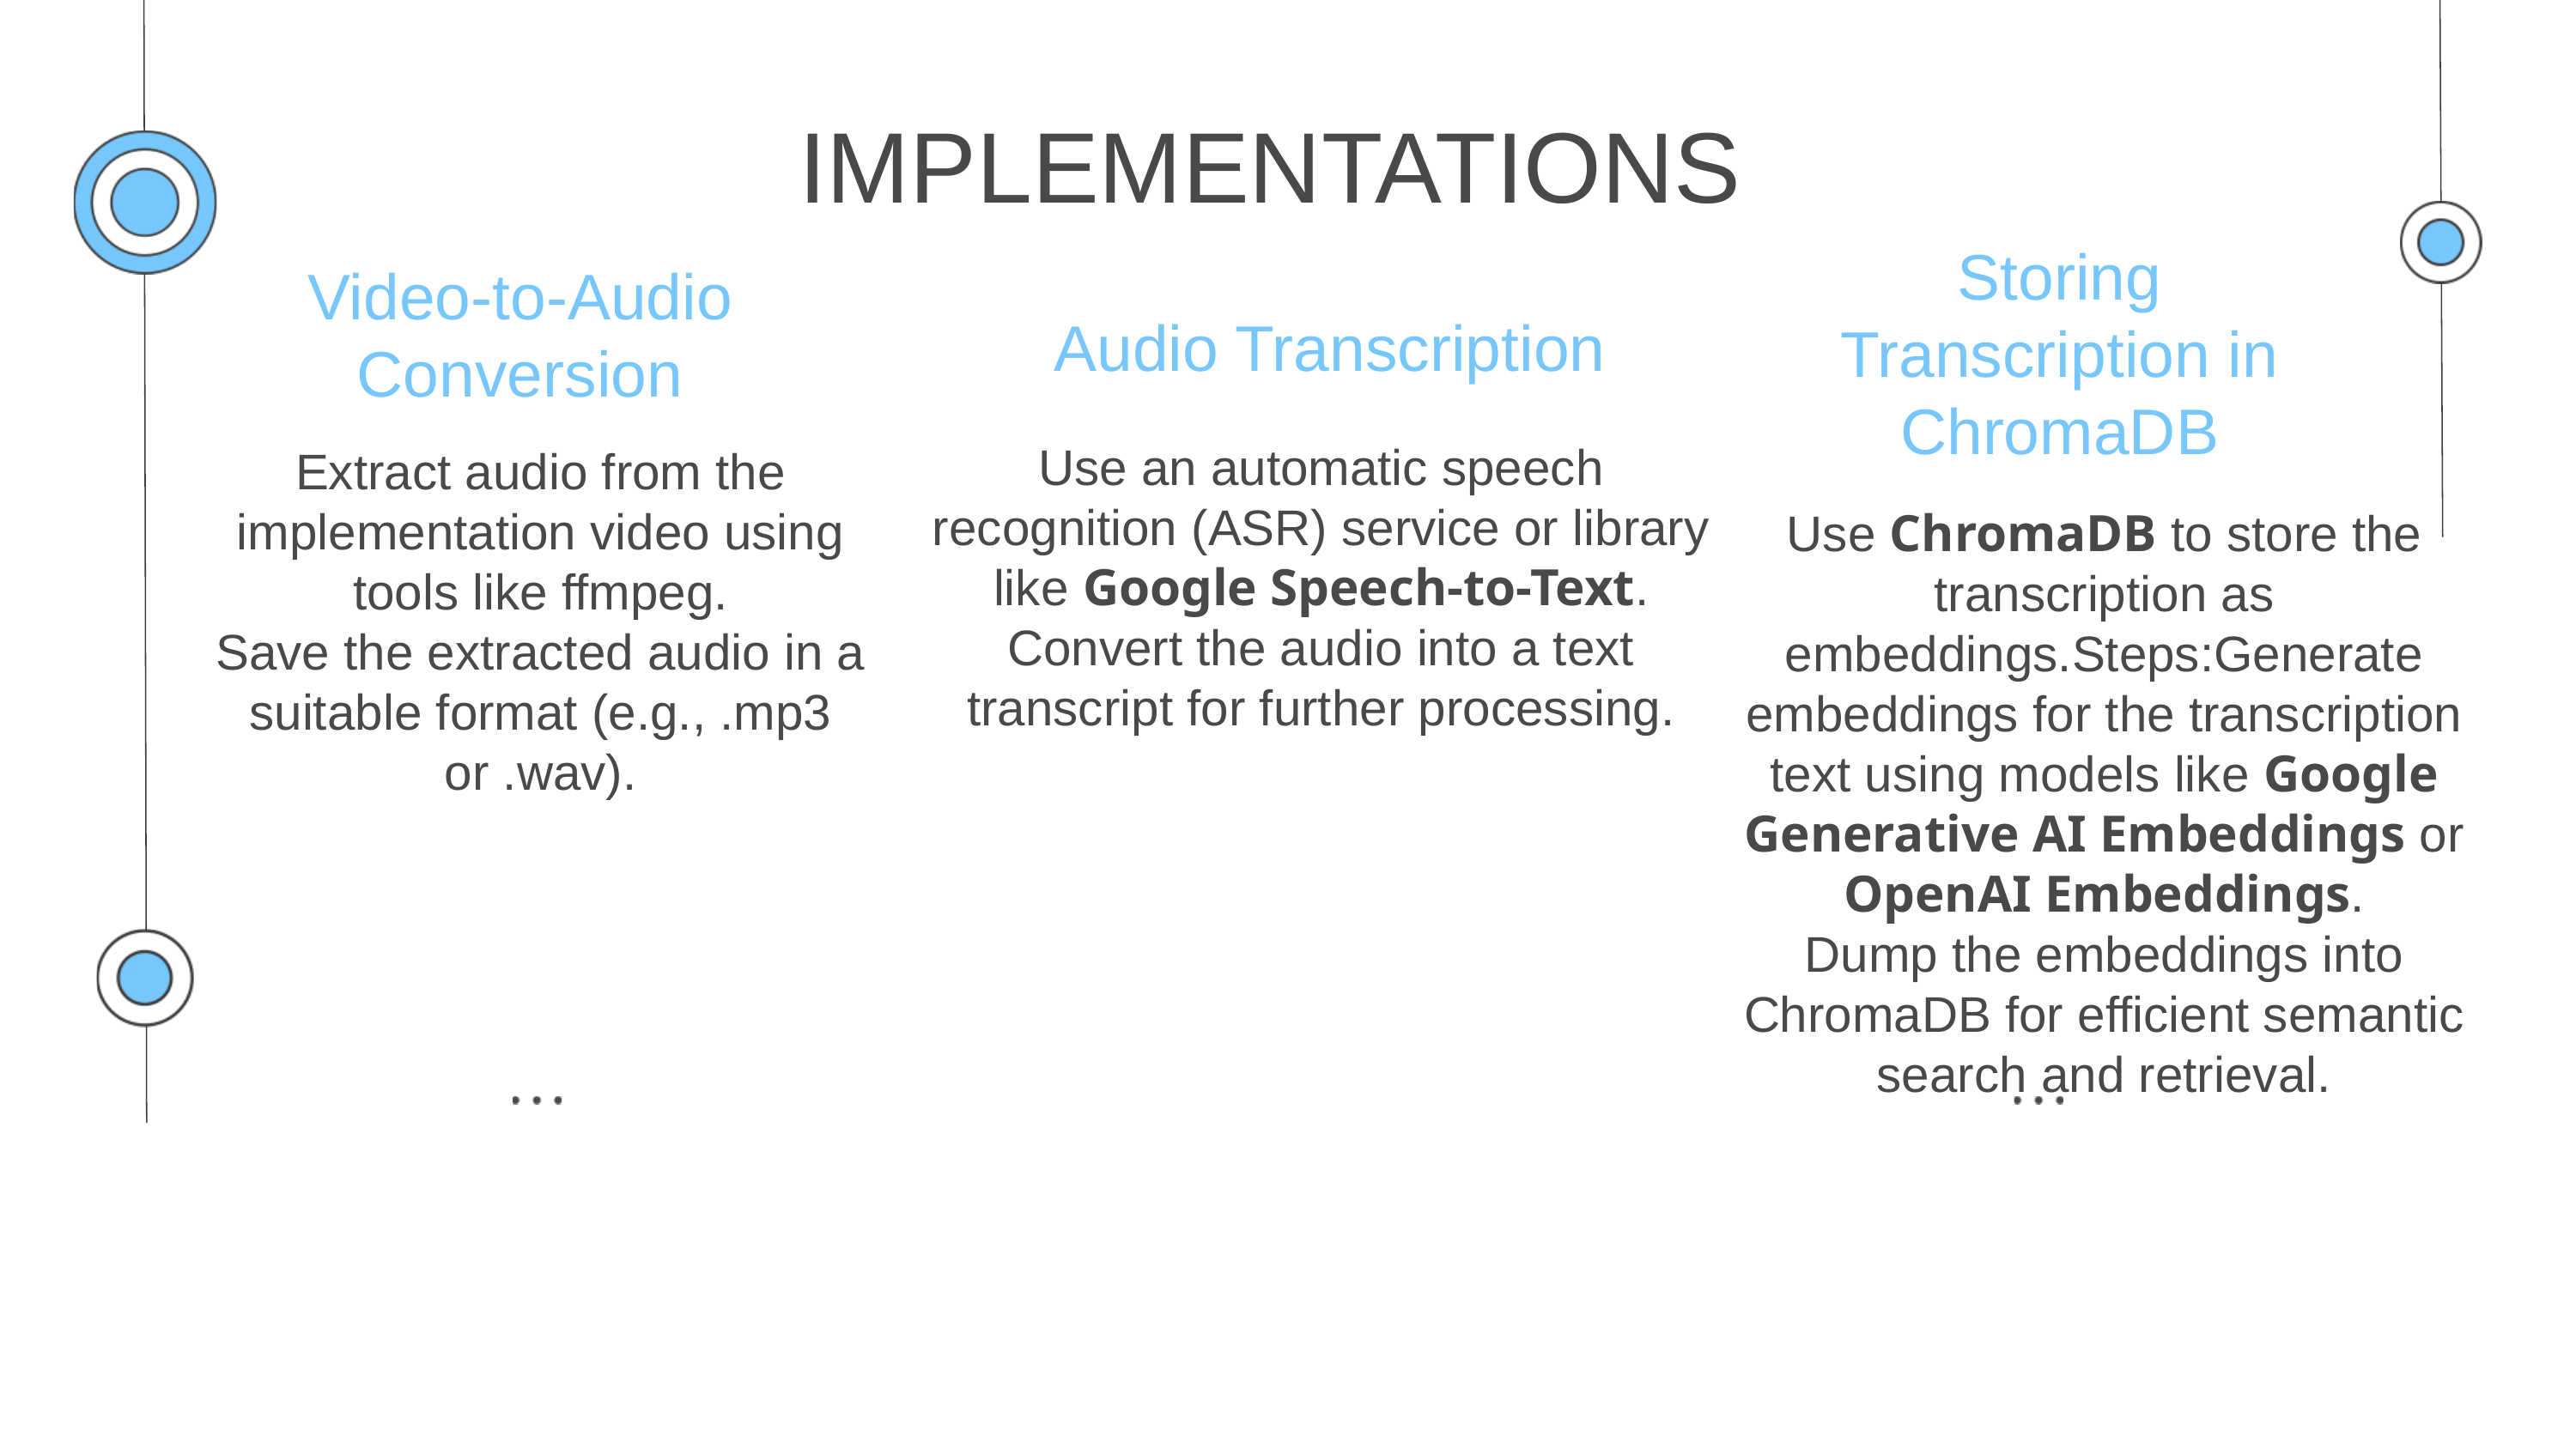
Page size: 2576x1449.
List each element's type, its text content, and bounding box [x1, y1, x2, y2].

text_box [2400, 201, 2482, 284]
text_box Storing Transcription in ChromaDB [1820, 235, 2300, 468]
text_box [73, 130, 217, 275]
text_box Video-to-Audio Conversion [213, 255, 827, 410]
text_box Use ChromaDB to store the transcription as embeddings.Steps:Generate embeddings for the transcription text using models like Google Generative AI Embeddings or OpenAI Embeddings. Dump the embeddings into ChromaDB for efficient semantic search and retrieval. [1716, 501, 2493, 1102]
text_box [96, 929, 194, 1028]
text_box Use an automatic speech recognition (ASR) service or library like Google Speech-to-Text. Convert the audio into a text transcript for further processing. [920, 434, 1722, 736]
text_box Audio Transcription [1046, 306, 1614, 385]
text_box IMPLEMENTATIONS [496, 102, 2043, 223]
text_box [512, 1096, 562, 1105]
text_box Extract audio from the implementation video using tools like ffmpeg. Save the extracted audio in a suitable format (e.g., .mp3 or .wav). [194, 440, 888, 801]
